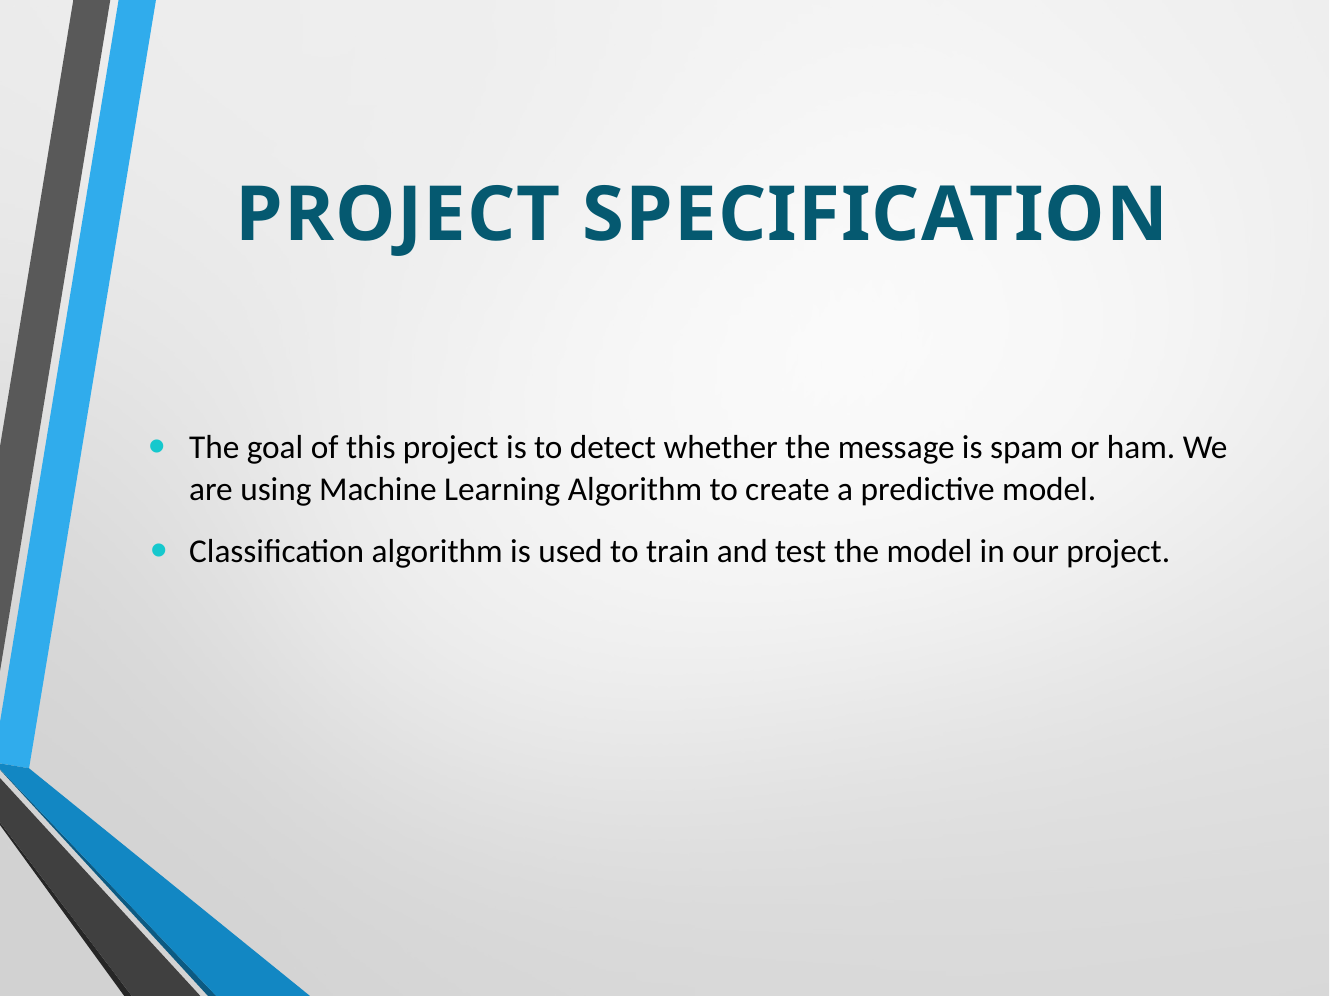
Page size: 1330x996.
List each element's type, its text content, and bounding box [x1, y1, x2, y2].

list The goal of this project is to detect whether the message is spam or ham. We are using Machine Learning Algorithm to create a predictive model. Classification algorithm is used to train and test the model in our project. [146, 422, 1267, 729]
title PROJECT SPECIFICATION [142, 66, 1263, 354]
